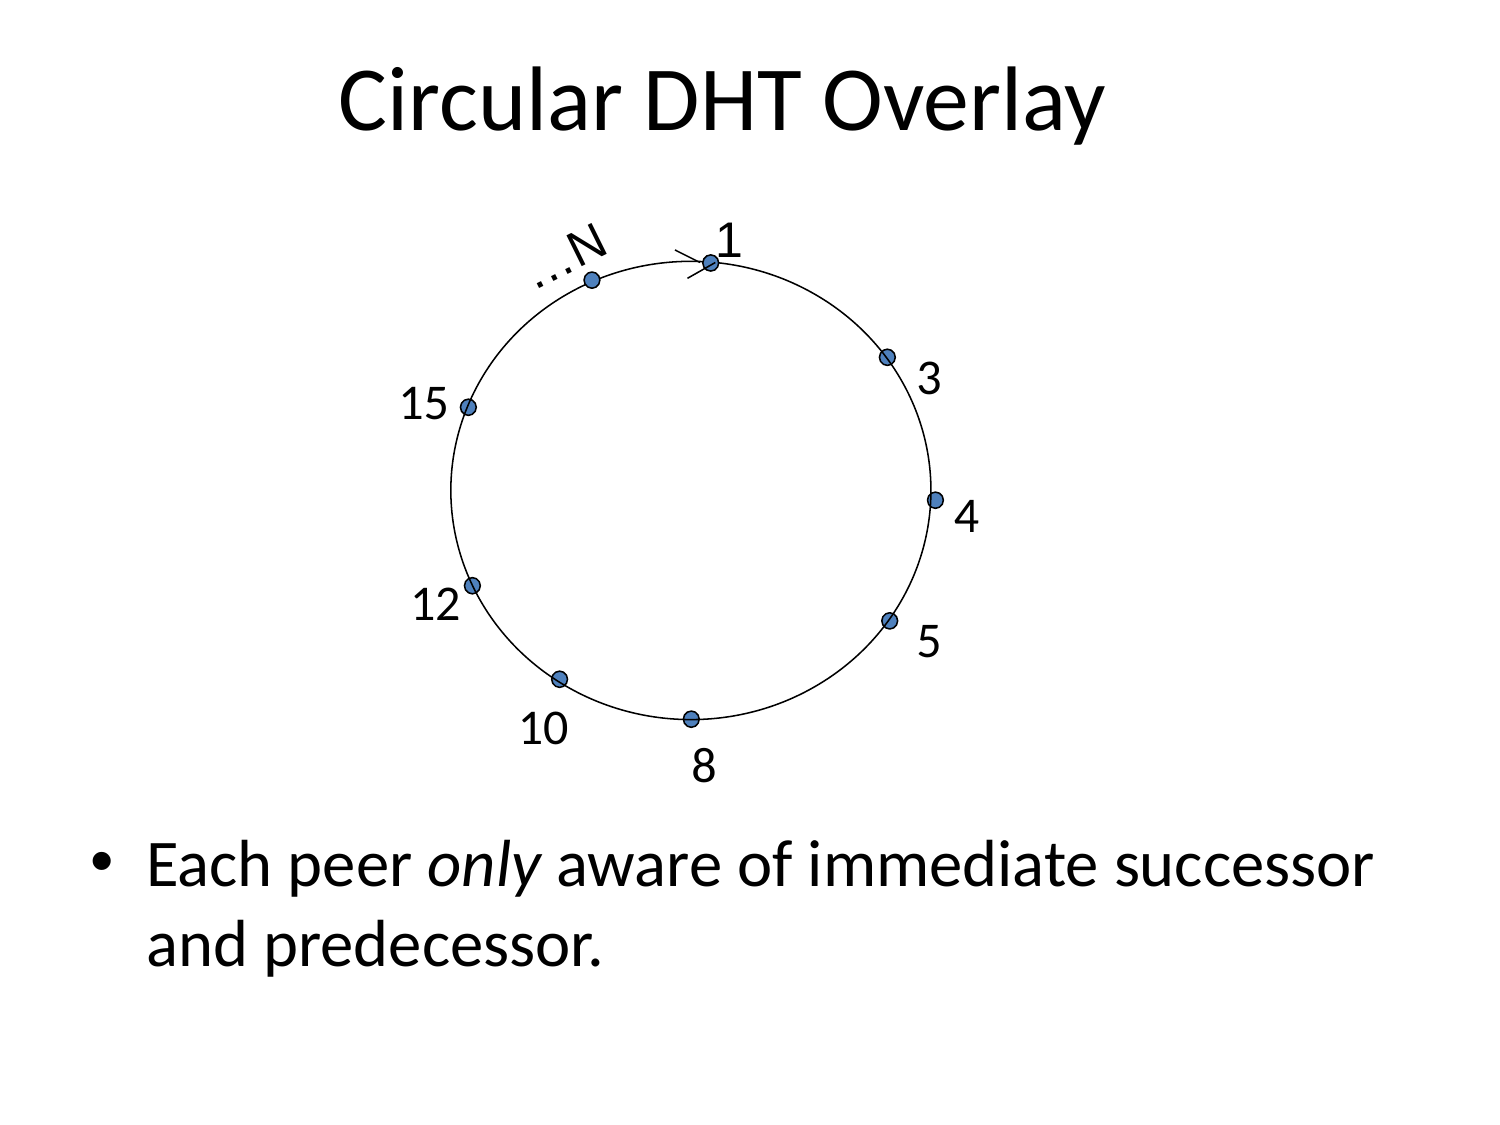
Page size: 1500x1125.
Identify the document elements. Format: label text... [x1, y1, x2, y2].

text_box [687, 262, 716, 279]
list Each peer only aware of immediate successor and predecessor. [75, 812, 1425, 1063]
title Circular DHT Overlay [85, 0, 1361, 188]
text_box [380, 199, 996, 801]
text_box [674, 249, 701, 263]
